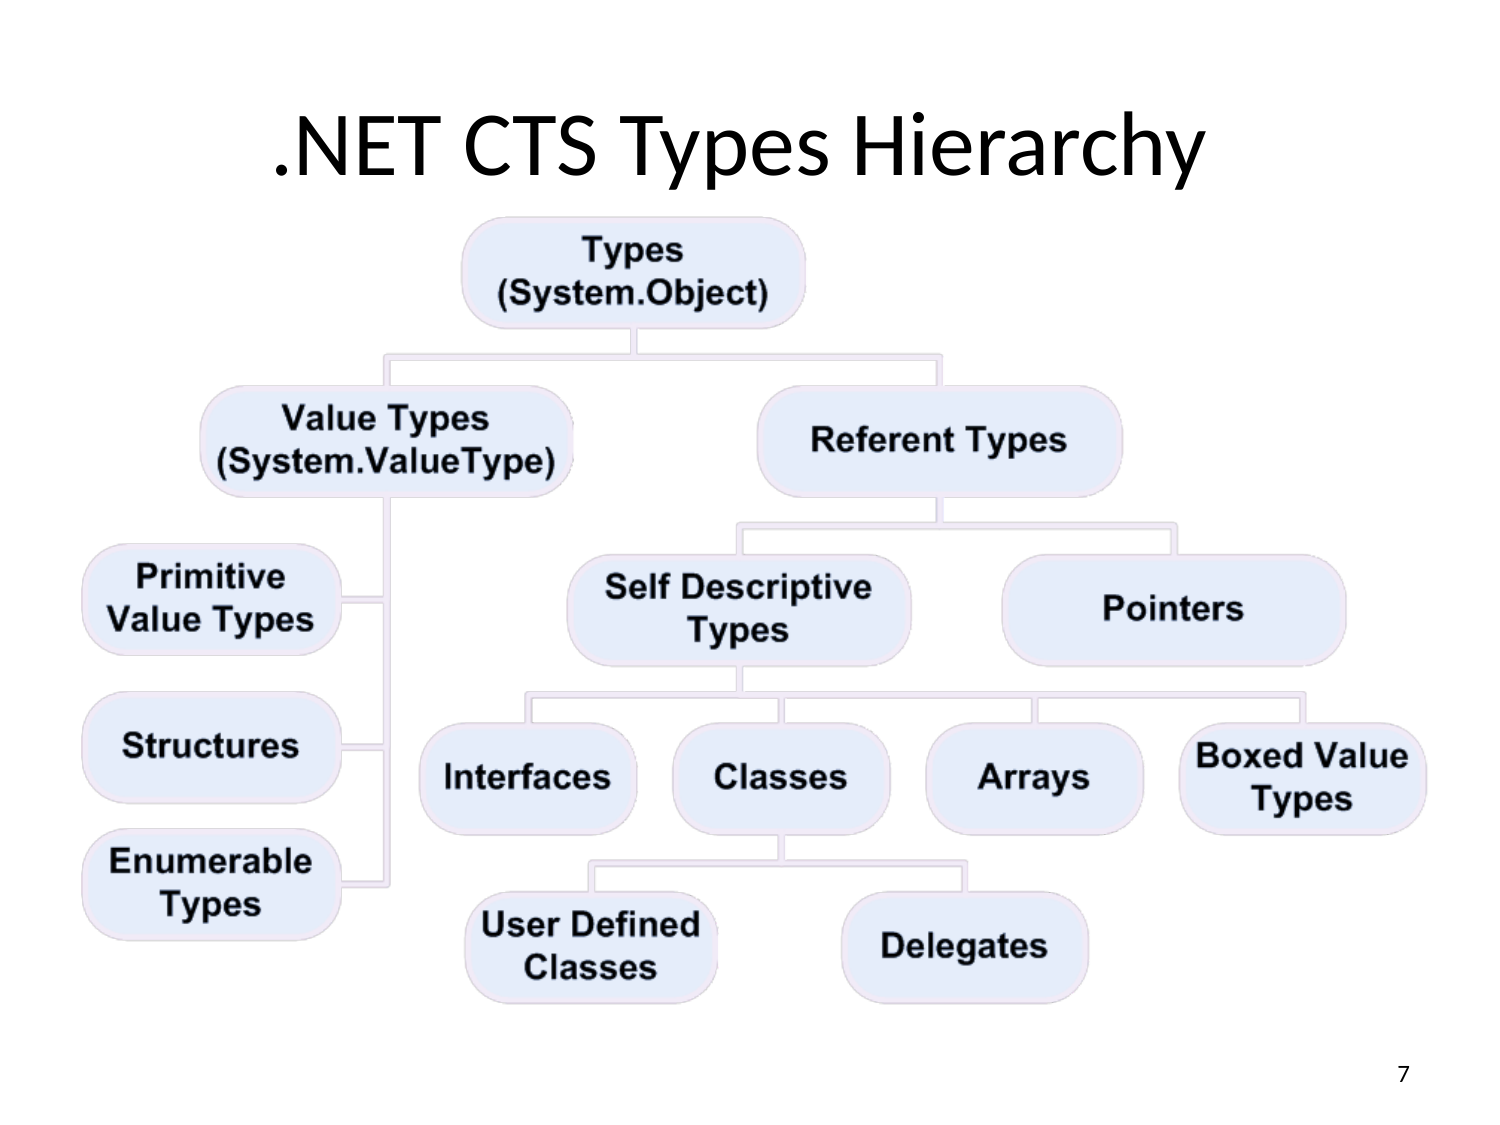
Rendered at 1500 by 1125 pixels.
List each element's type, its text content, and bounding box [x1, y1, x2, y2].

title .NET CTS Types Hierarchy [75, 45, 1425, 221]
slide_number 7 [1074, 1042, 1425, 1103]
picture [80, 216, 1429, 1007]
